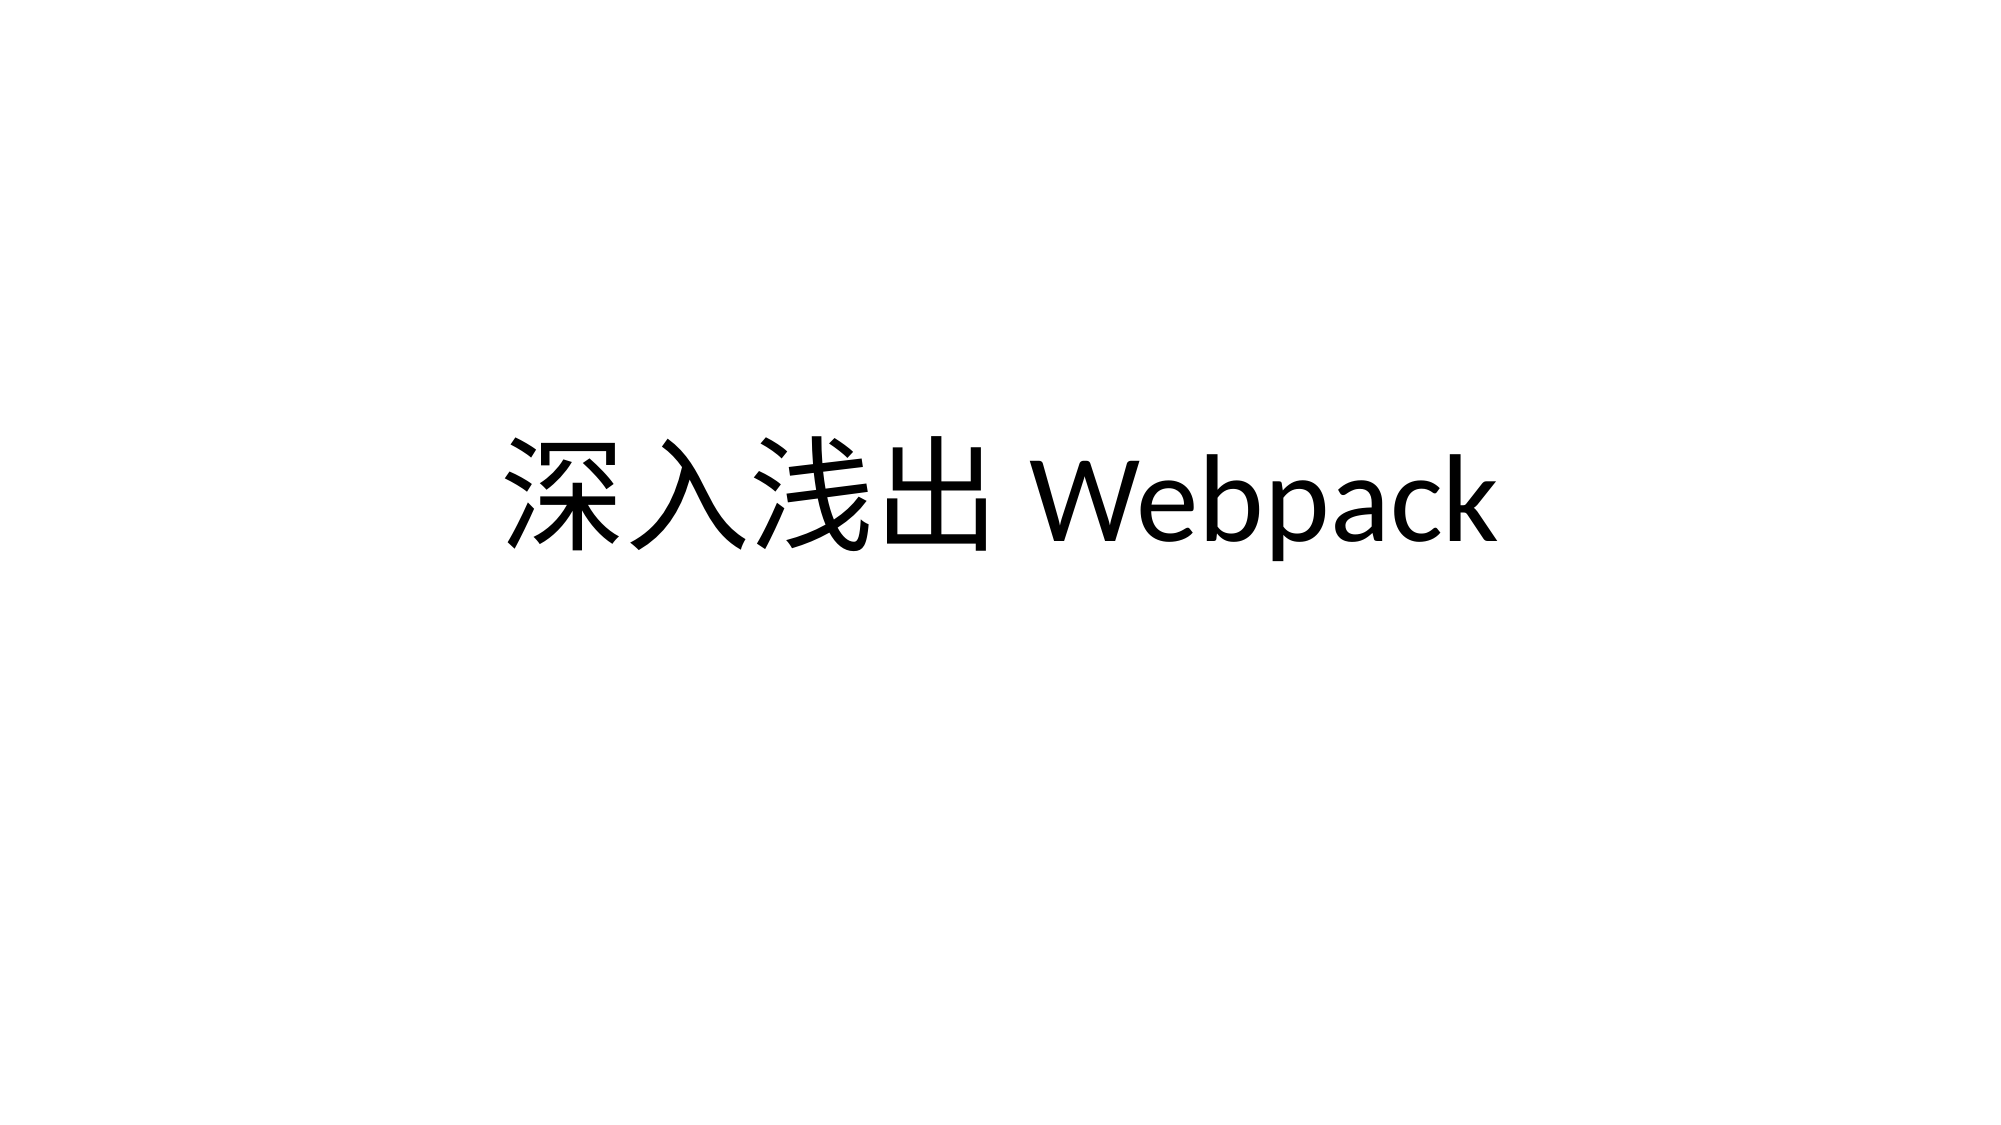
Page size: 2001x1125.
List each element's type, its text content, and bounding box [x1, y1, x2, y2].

title 深入浅出Webpack [249, 184, 1750, 576]
